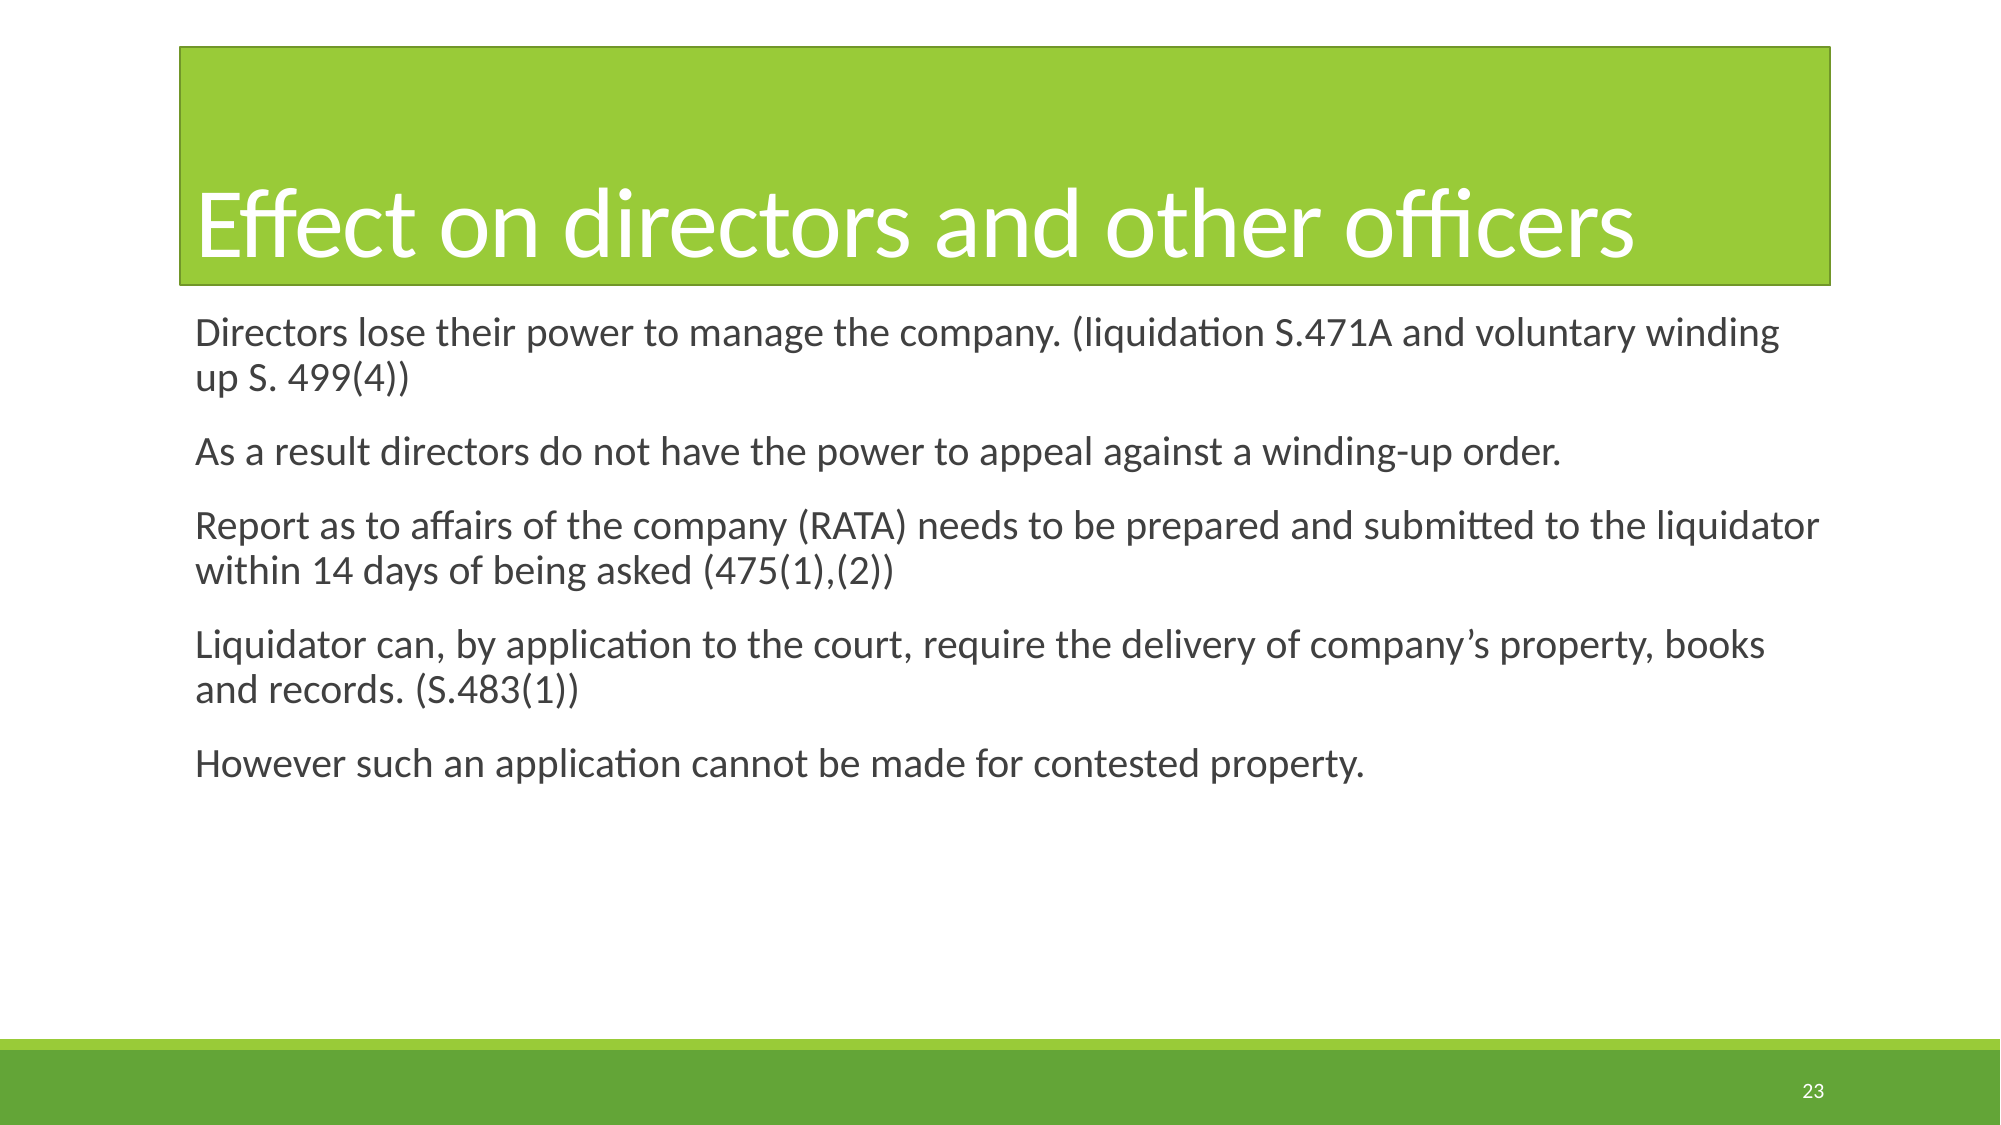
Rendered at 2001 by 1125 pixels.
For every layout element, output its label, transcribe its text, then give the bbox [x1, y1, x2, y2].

list Directors lose their power to manage the company. (liquidation S.471A and voluntary winding up S. 499(4)) As a result directors do not have the power to appeal against a winding-up order. Report as to affairs of the company (RATA) needs to be prepared and submitted to the liquidator within 14 days of being asked (475(1),(2)) Liquidator can, by application to the court, require the delivery of company’s property, books and records. (S.483(1)) However such an application cannot be made for contested property. [180, 302, 1830, 963]
title Effect on directors and other officers [179, 46, 1831, 286]
slide_number 23 [1624, 1059, 1840, 1120]
